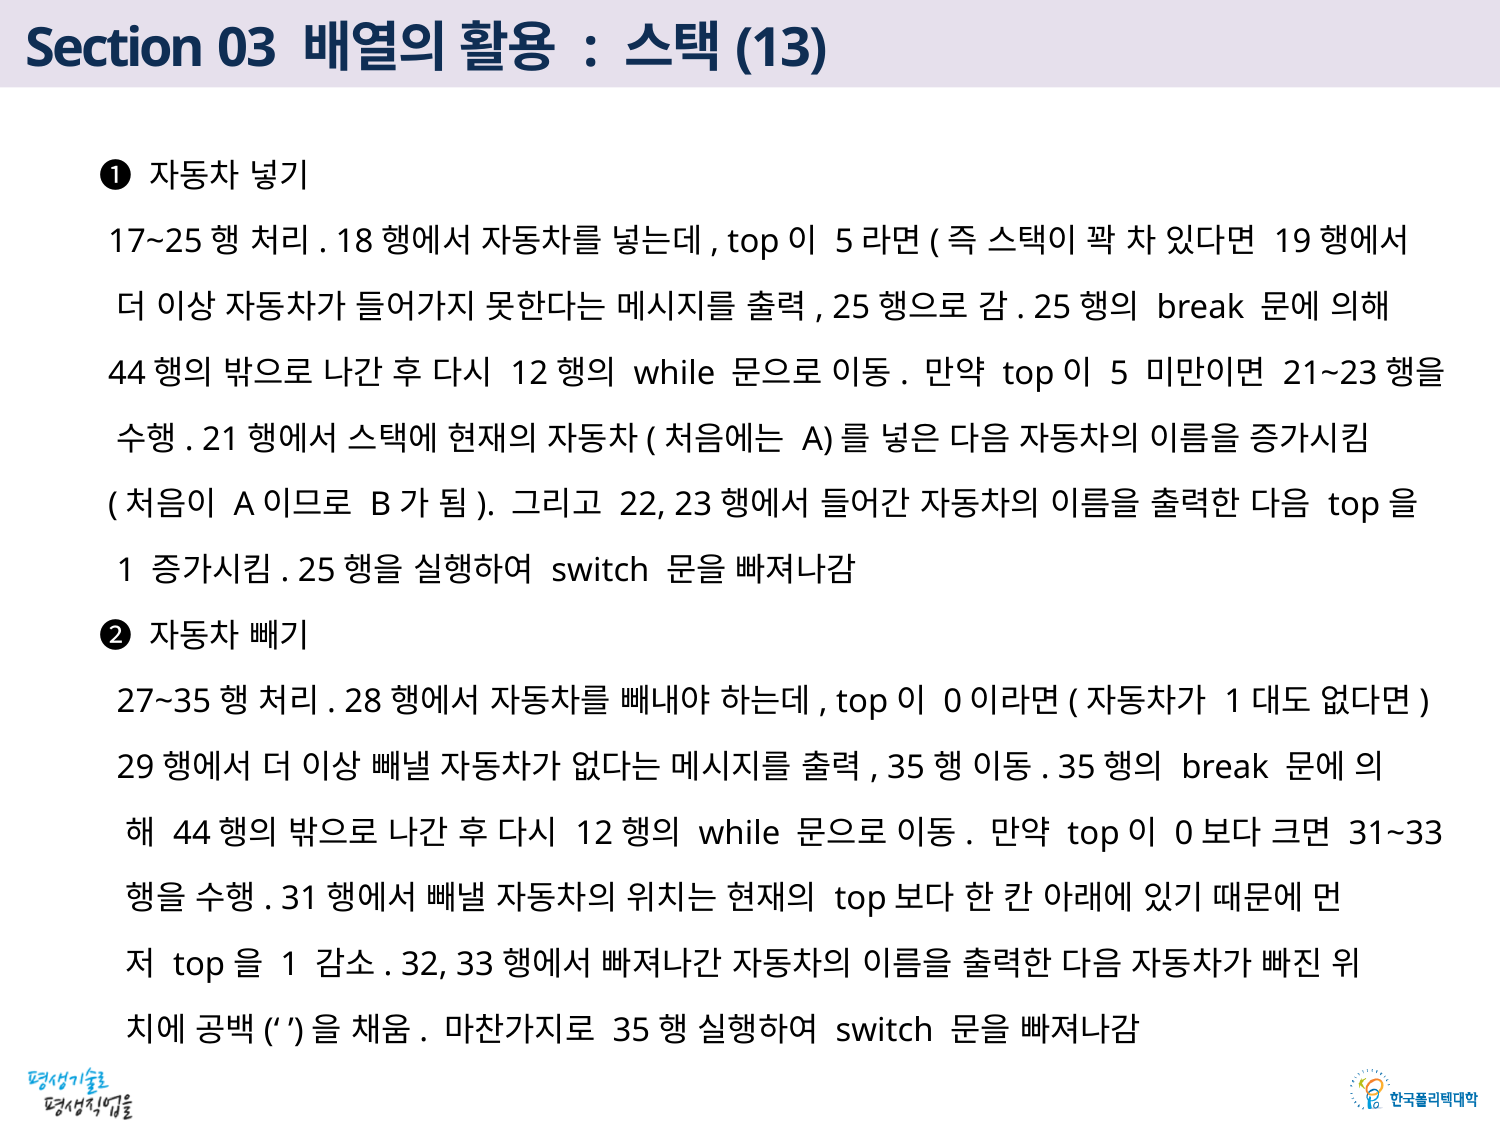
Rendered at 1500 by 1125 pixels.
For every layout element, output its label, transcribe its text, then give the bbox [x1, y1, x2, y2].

picture [17, 1062, 167, 1122]
picture [1346, 1064, 1481, 1114]
list ❶ 자동차 넣기 17~25행 처리. 18행에서 자동차를 넣는데, top이 5라면(즉 스택이 꽉 차 있다면 19행에서 더 이상 자동차가 들어가지 못한다는 메시지를 출력, 25행으로 감. 25행의 break 문에 의해 44행의 밖으로 나간 후 다시 12행의 while 문으로 이동. 만약 top이 5 미만이면 21~23행을 수행. 21행에서 스택에 현재의 자동차(처음에는 A)를 넣은 다음 자동차의 이름을 증가시킴 (처음이 A이므로 B가 됨). 그리고 22, 23행에서 들어간 자동차의 이름을 출력한 다음 top을 1 증가시킴. 25행을 실행하여 switch 문을 빠져나감 ❷ 자동차 빼기 27~35행 처리. 28행에서 자동차를 빼내야 하는데, top이 0이라면(자동차가 1대도 없다면) 29행에서 더 이상 빼낼 자동차가 없다는 메시지를 출력, 35행 이동. 35행의 break 문에 의 해 44행의 밖으로 나간 후 다시 12행의 while 문으로 이동. 만약 top이 0보다 크면 31~33 행을 수행. 31행에서 빼낼 자동차의 위치는 현재의 top보다 한 칸 아래에 있기 때문에 먼 저 top을 1 감소. 32, 33행에서 빠져나간 자동차의 이름을 출력한 다음 자동차가 빠진 위 치에 공백(‘ ’)을 채움. 마찬가지로 35행 실행하여 switch 문을 빠져나감 [10, 126, 1481, 1057]
title Section 03 배열의 활용 : 스택(13) [10, 5, 1288, 84]
